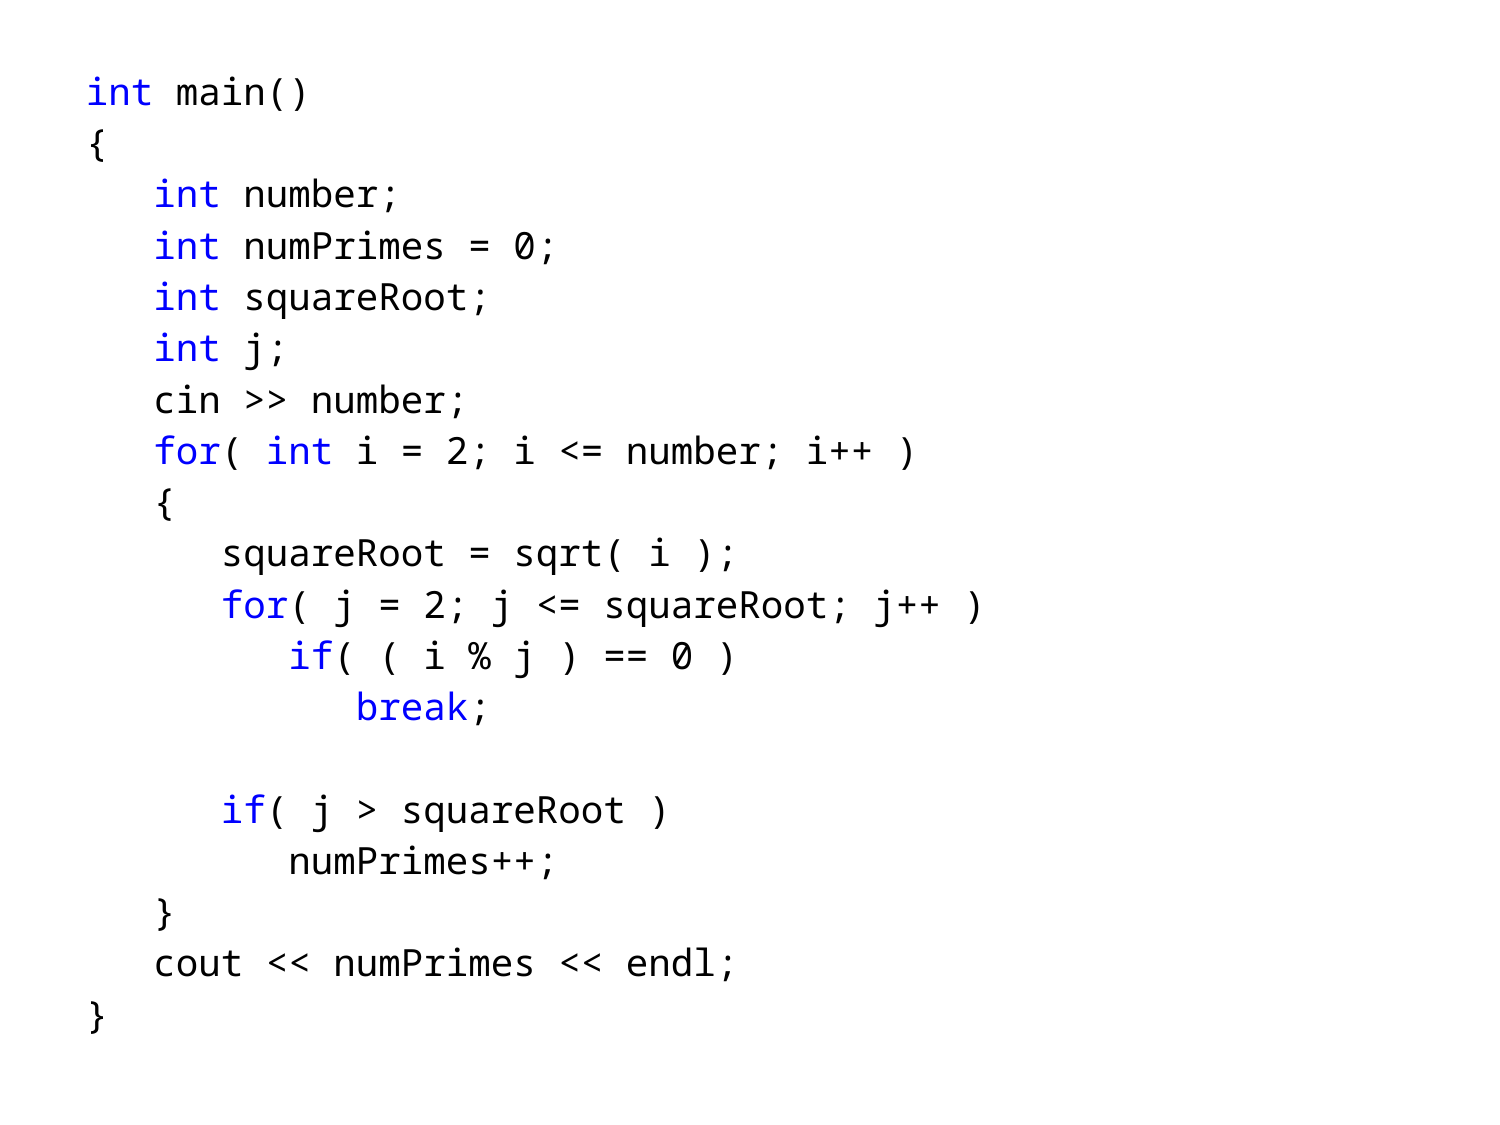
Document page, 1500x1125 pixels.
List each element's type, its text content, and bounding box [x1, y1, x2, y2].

list int main() { int number; int numPrimes = 0; int squareRoot; int j; cin >> number; for( int i = 2; i <= number; i++ ) { squareRoot = sqrt( i ); for( j = 2; j <= squareRoot; j++ ) if( ( i % j ) == 0 ) break; if( j > squareRoot ) numPrimes++; } cout << numPrimes << endl; } [70, 60, 1430, 1065]
